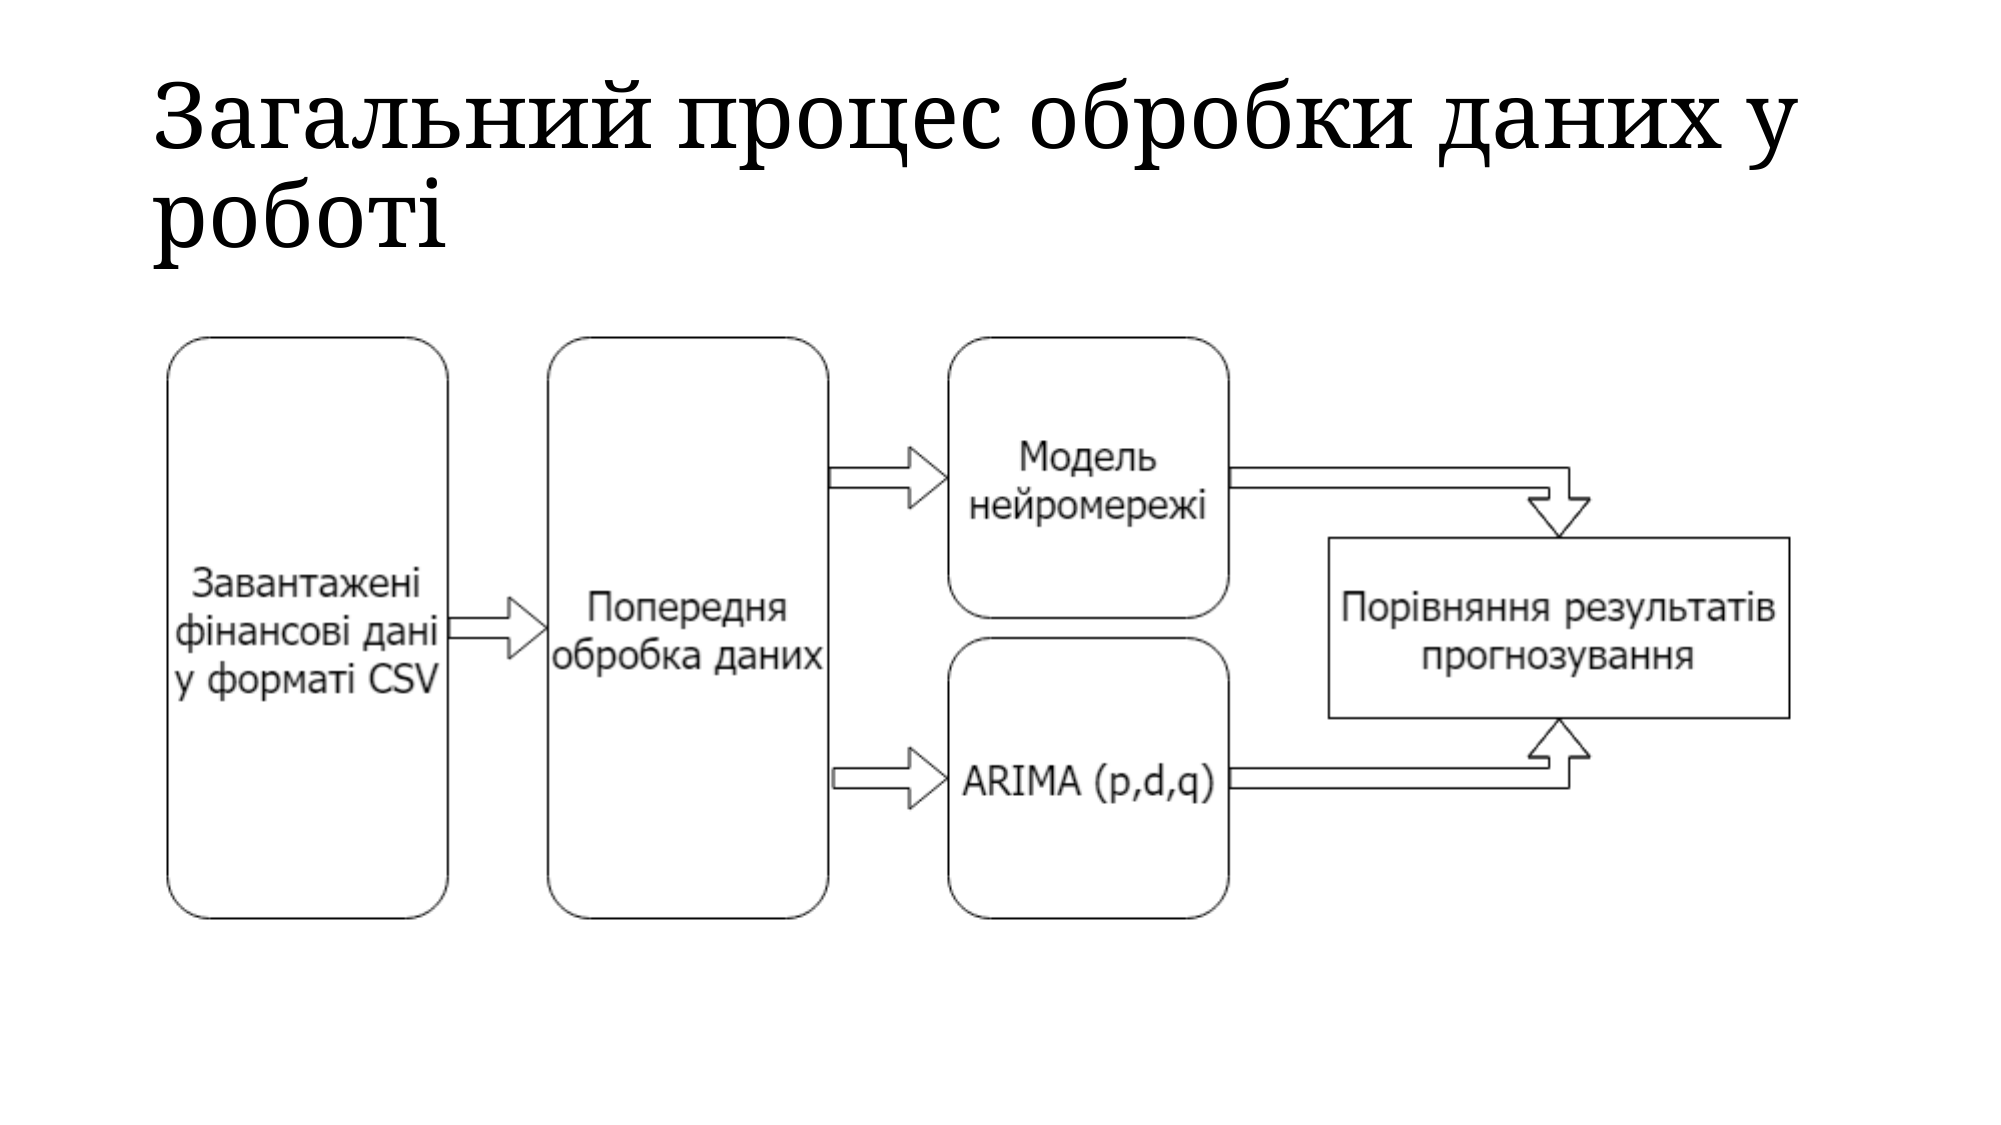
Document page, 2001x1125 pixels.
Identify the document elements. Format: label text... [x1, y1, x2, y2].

picture [137, 307, 1821, 950]
title Загальний процес обробки даних у роботі [137, 59, 1863, 278]
